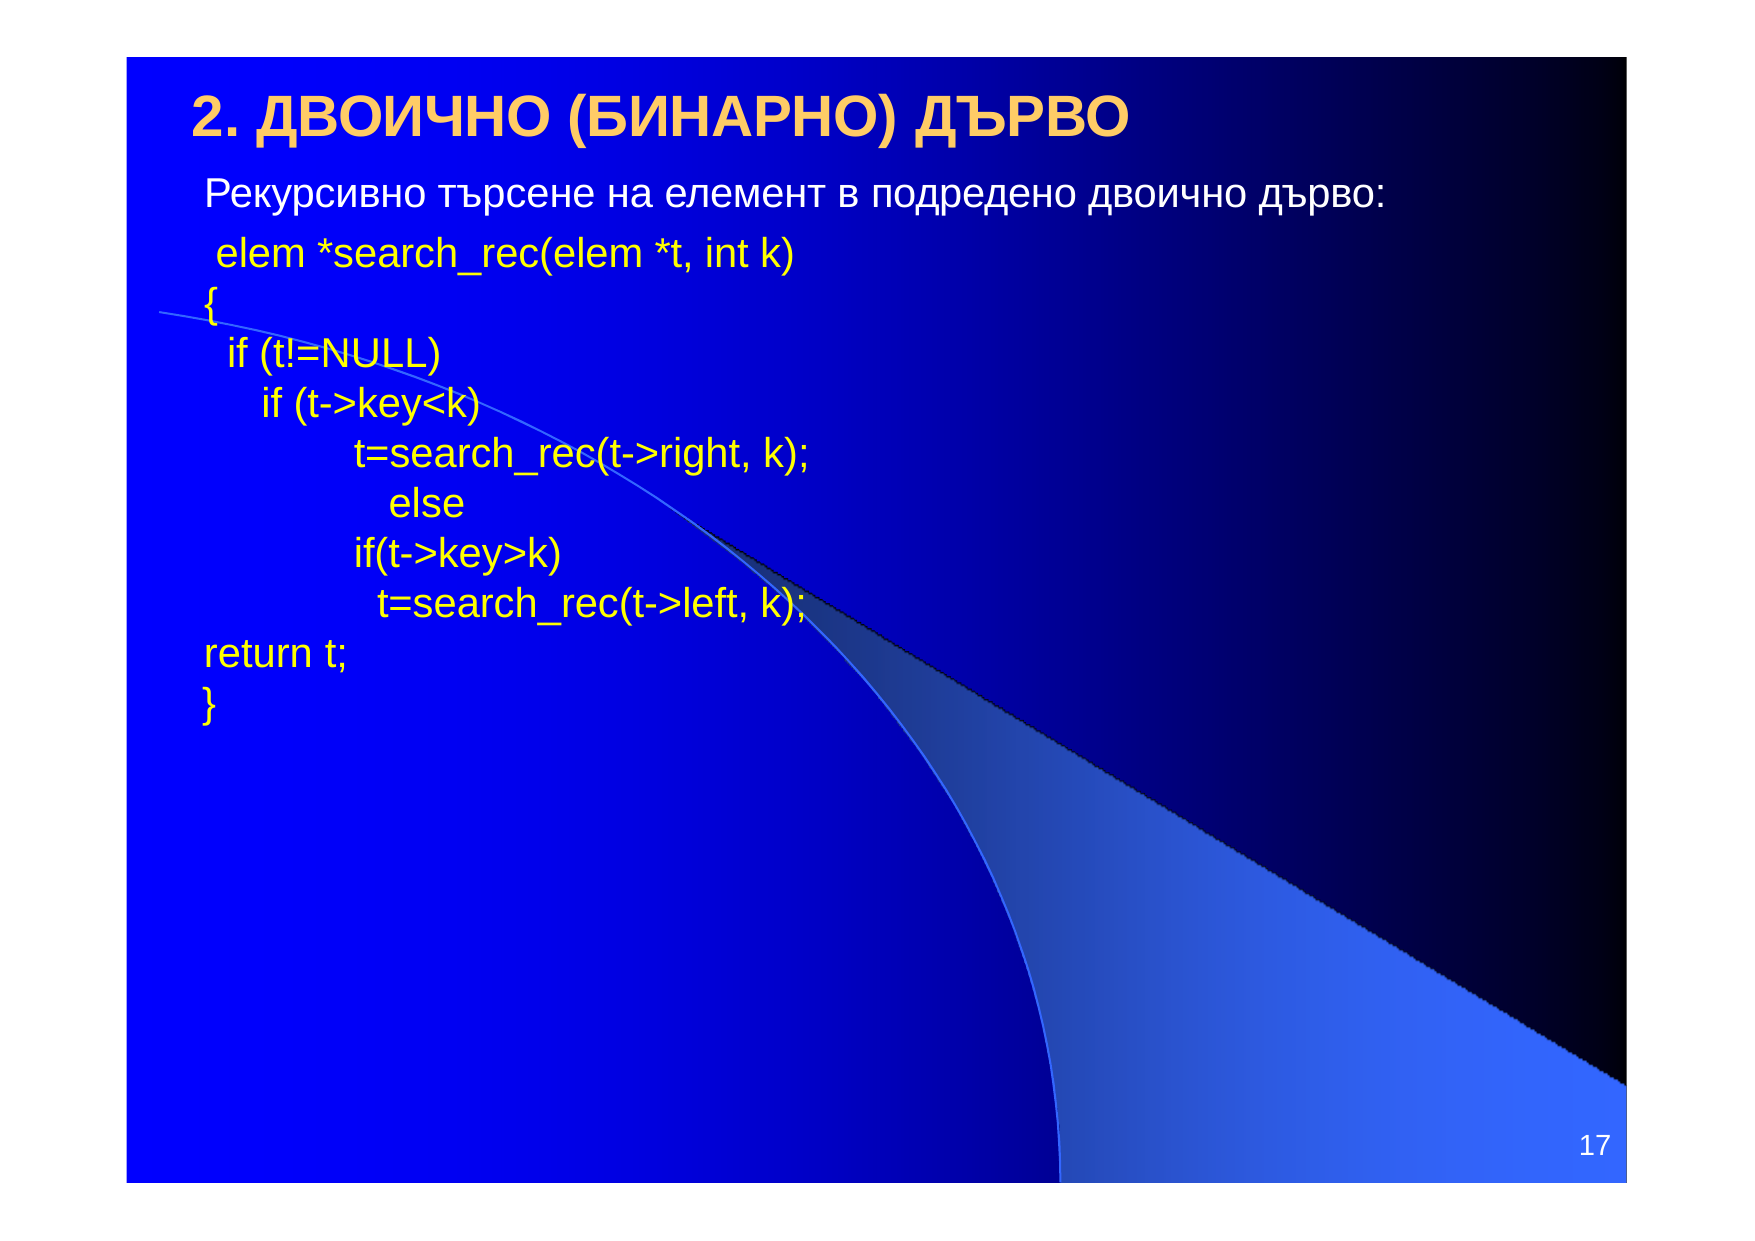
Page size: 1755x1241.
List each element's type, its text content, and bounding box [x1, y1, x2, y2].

text_box [901, 727, 1062, 1183]
title 2. ДВОИЧНО (БИНАРНО) ДЪРВО [189, 76, 1140, 286]
text_box [158, 311, 202, 321]
slide_number 17 [1572, 1127, 1618, 1241]
picture [126, 57, 1627, 1183]
text_box Рекурсивно търсене на елемент в подредено двоично дърво: elem *search_rec(elem *t, int k) { if (t!=NULL) if (t->key<k) t=search_rec(t->right, k); else if(t->key>k) t=search_rec(t->left, k); return t; } [202, 153, 1397, 727]
